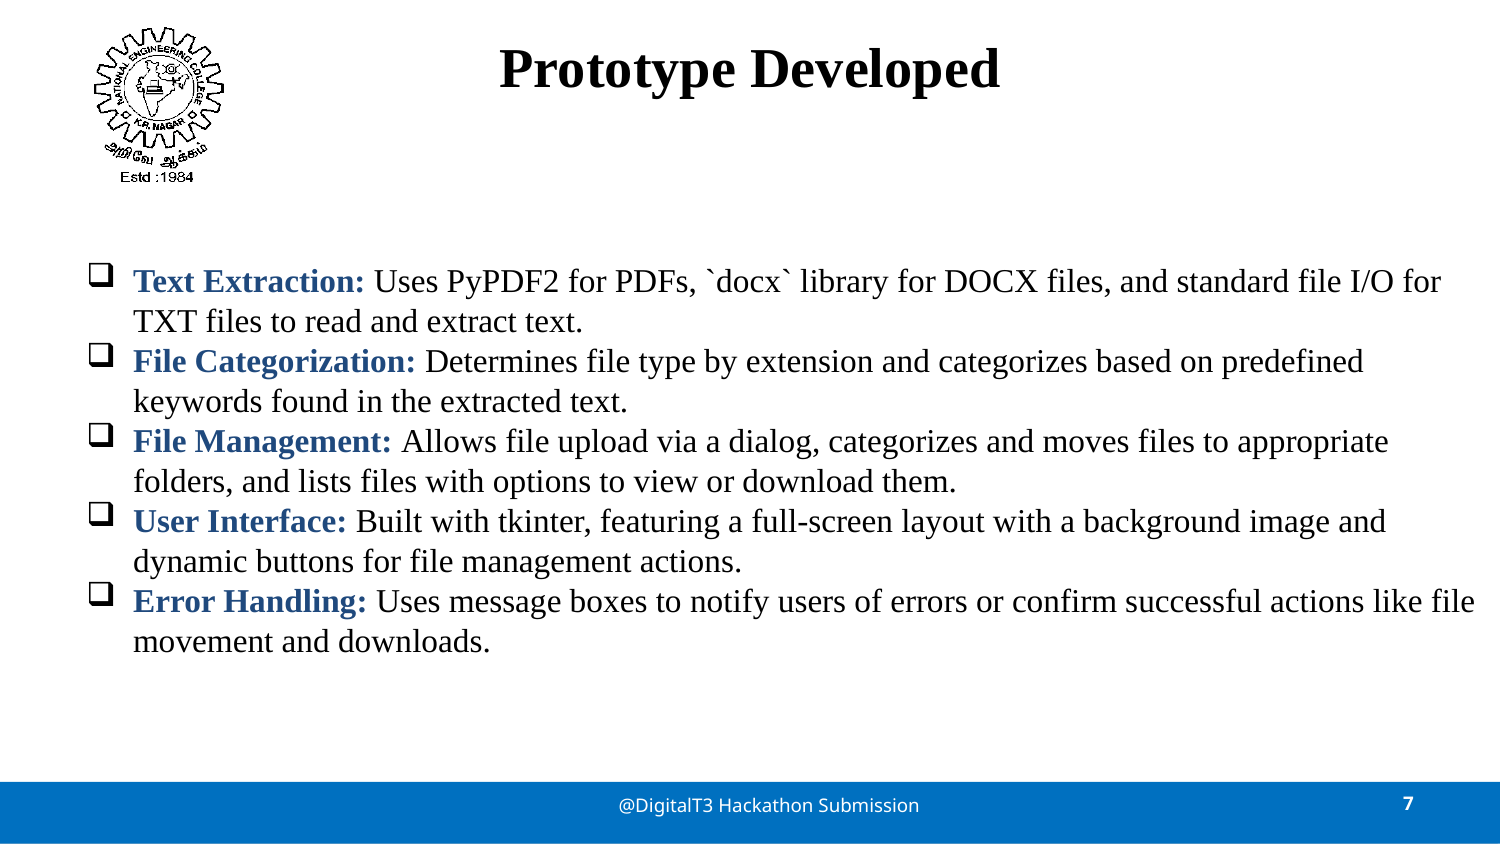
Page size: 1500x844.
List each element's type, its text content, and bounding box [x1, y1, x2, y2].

slide_number 7 [1074, 782, 1425, 827]
picture [94, 27, 240, 192]
title Prototype Developed [75, 0, 1425, 135]
footer @DigitalT3 Hackathon Submission [571, 782, 967, 827]
text_box Text Extraction: Uses PyPDF2 for PDFs, `docx` library for DOCX files, and standard file I/O for TXT files to read and extract text. File Categorization: Determines file type by extension and categorizes based on predefined keywords found in the extracted text. File Management: Allows file upload via a dialog, categorizes and moves files to appropriate folders, and lists files with options to view or download them. User Interface: Built with tkinter, featuring a full-screen layout with a background image and dynamic buttons for file management actions. Error Handling: Uses message boxes to notify users of errors or confirm successful actions like file movement and downloads. [0, 253, 1500, 665]
text_box [0, 781, 1500, 844]
